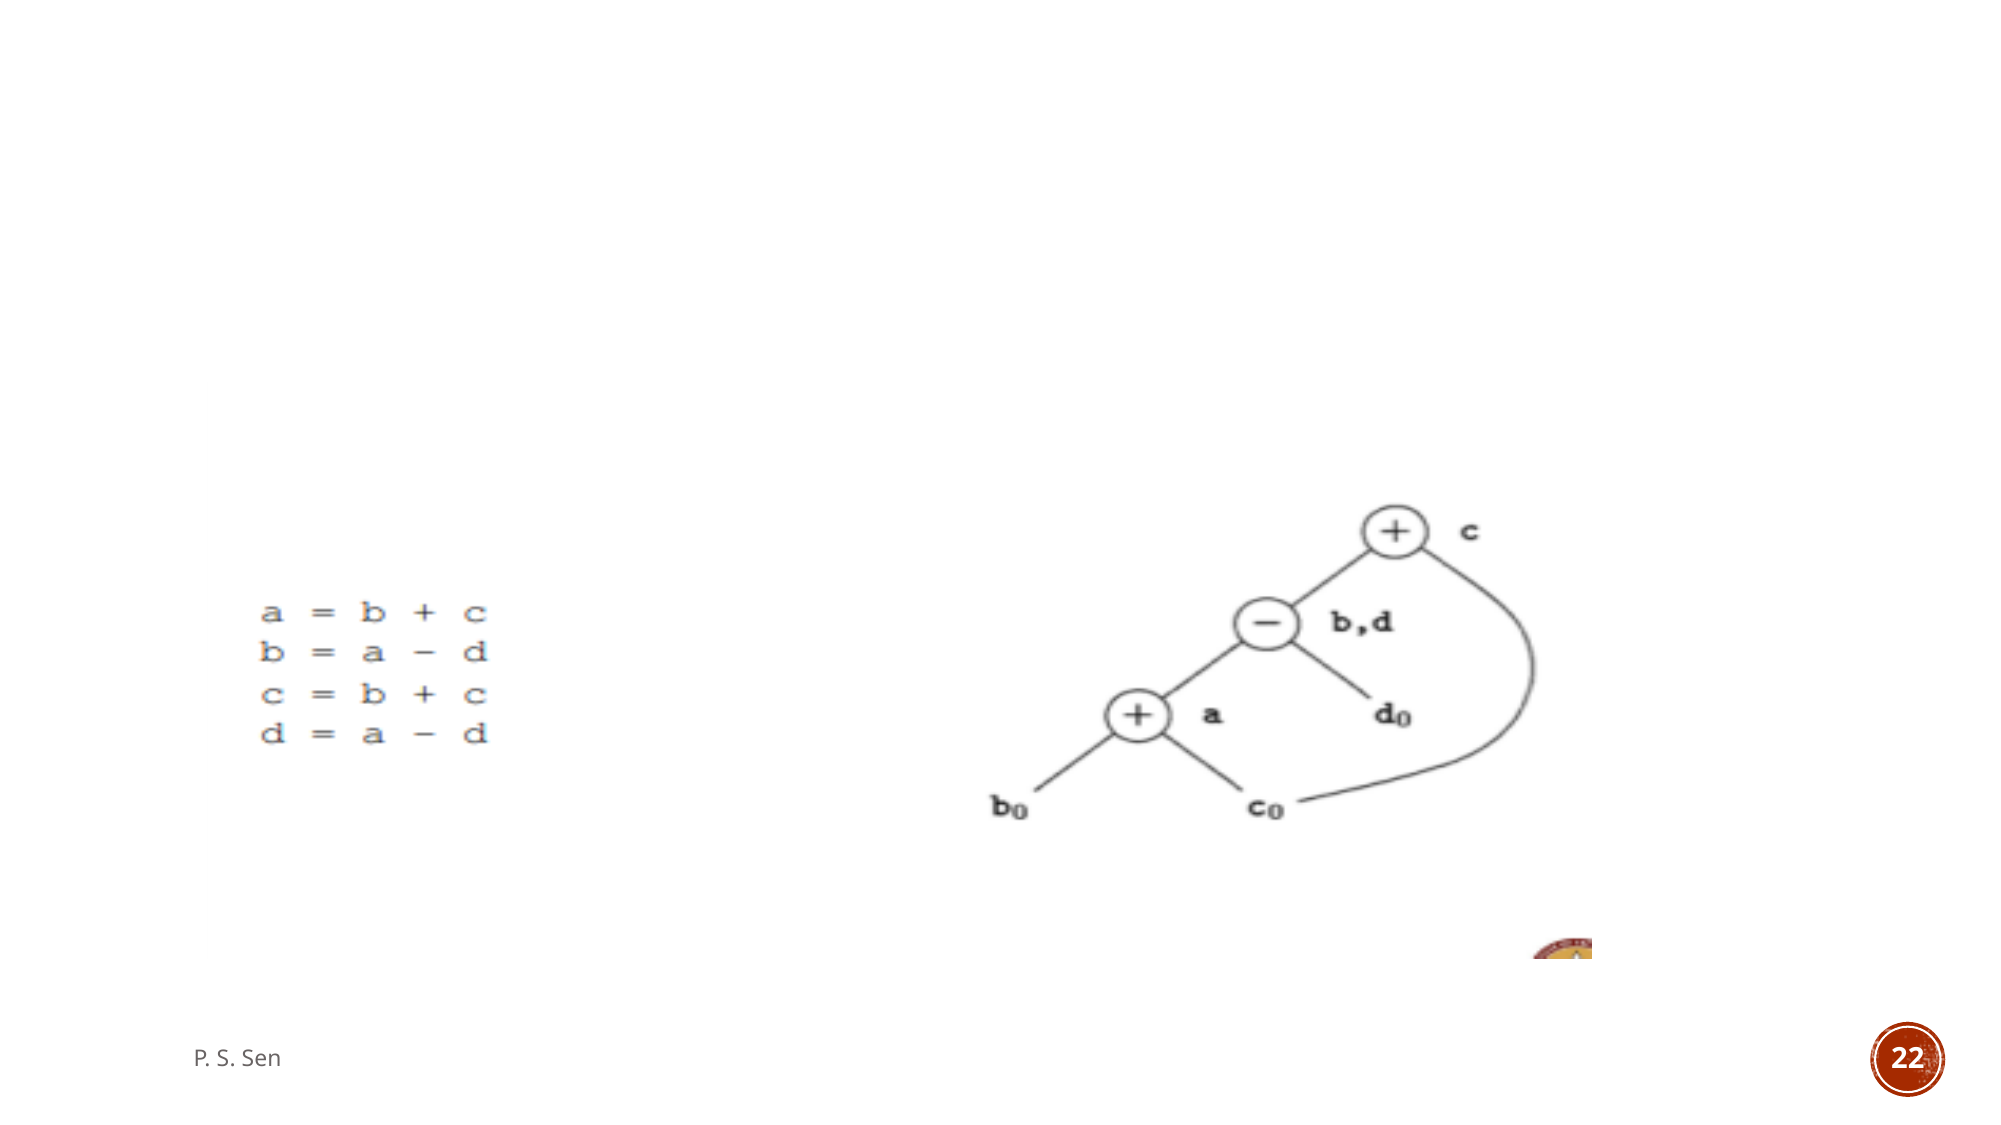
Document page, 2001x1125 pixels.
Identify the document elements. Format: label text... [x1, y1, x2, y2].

slide_number 22 [1855, 1028, 1961, 1089]
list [212, 384, 1591, 957]
footer P. S. Sen [178, 1028, 1217, 1089]
